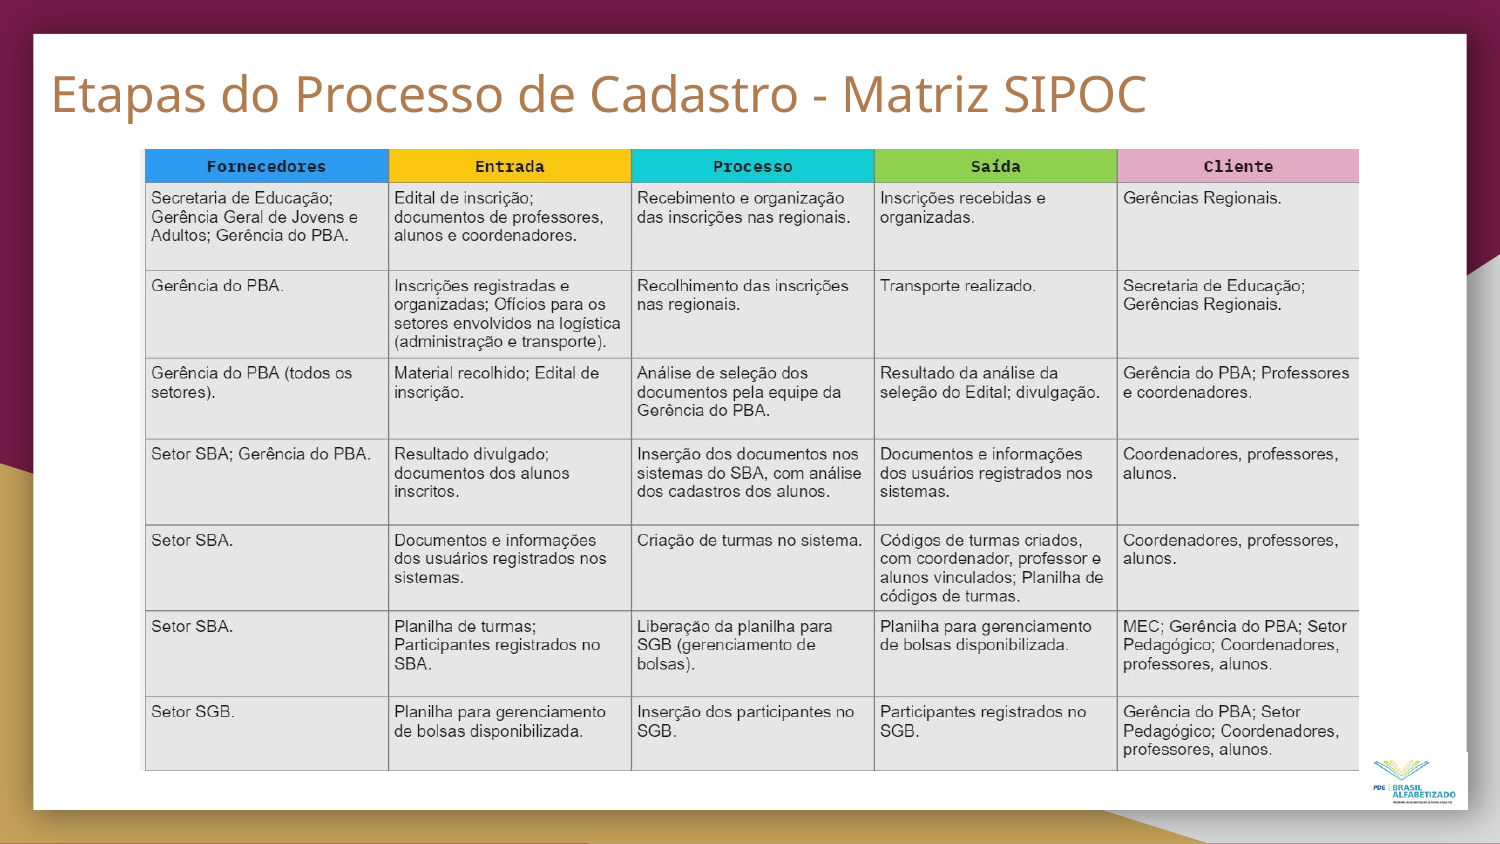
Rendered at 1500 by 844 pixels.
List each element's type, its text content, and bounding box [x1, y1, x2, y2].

picture [140, 148, 1468, 810]
title Etapas do Processo de Cadastro - Matriz SIPOC [35, 47, 1459, 205]
